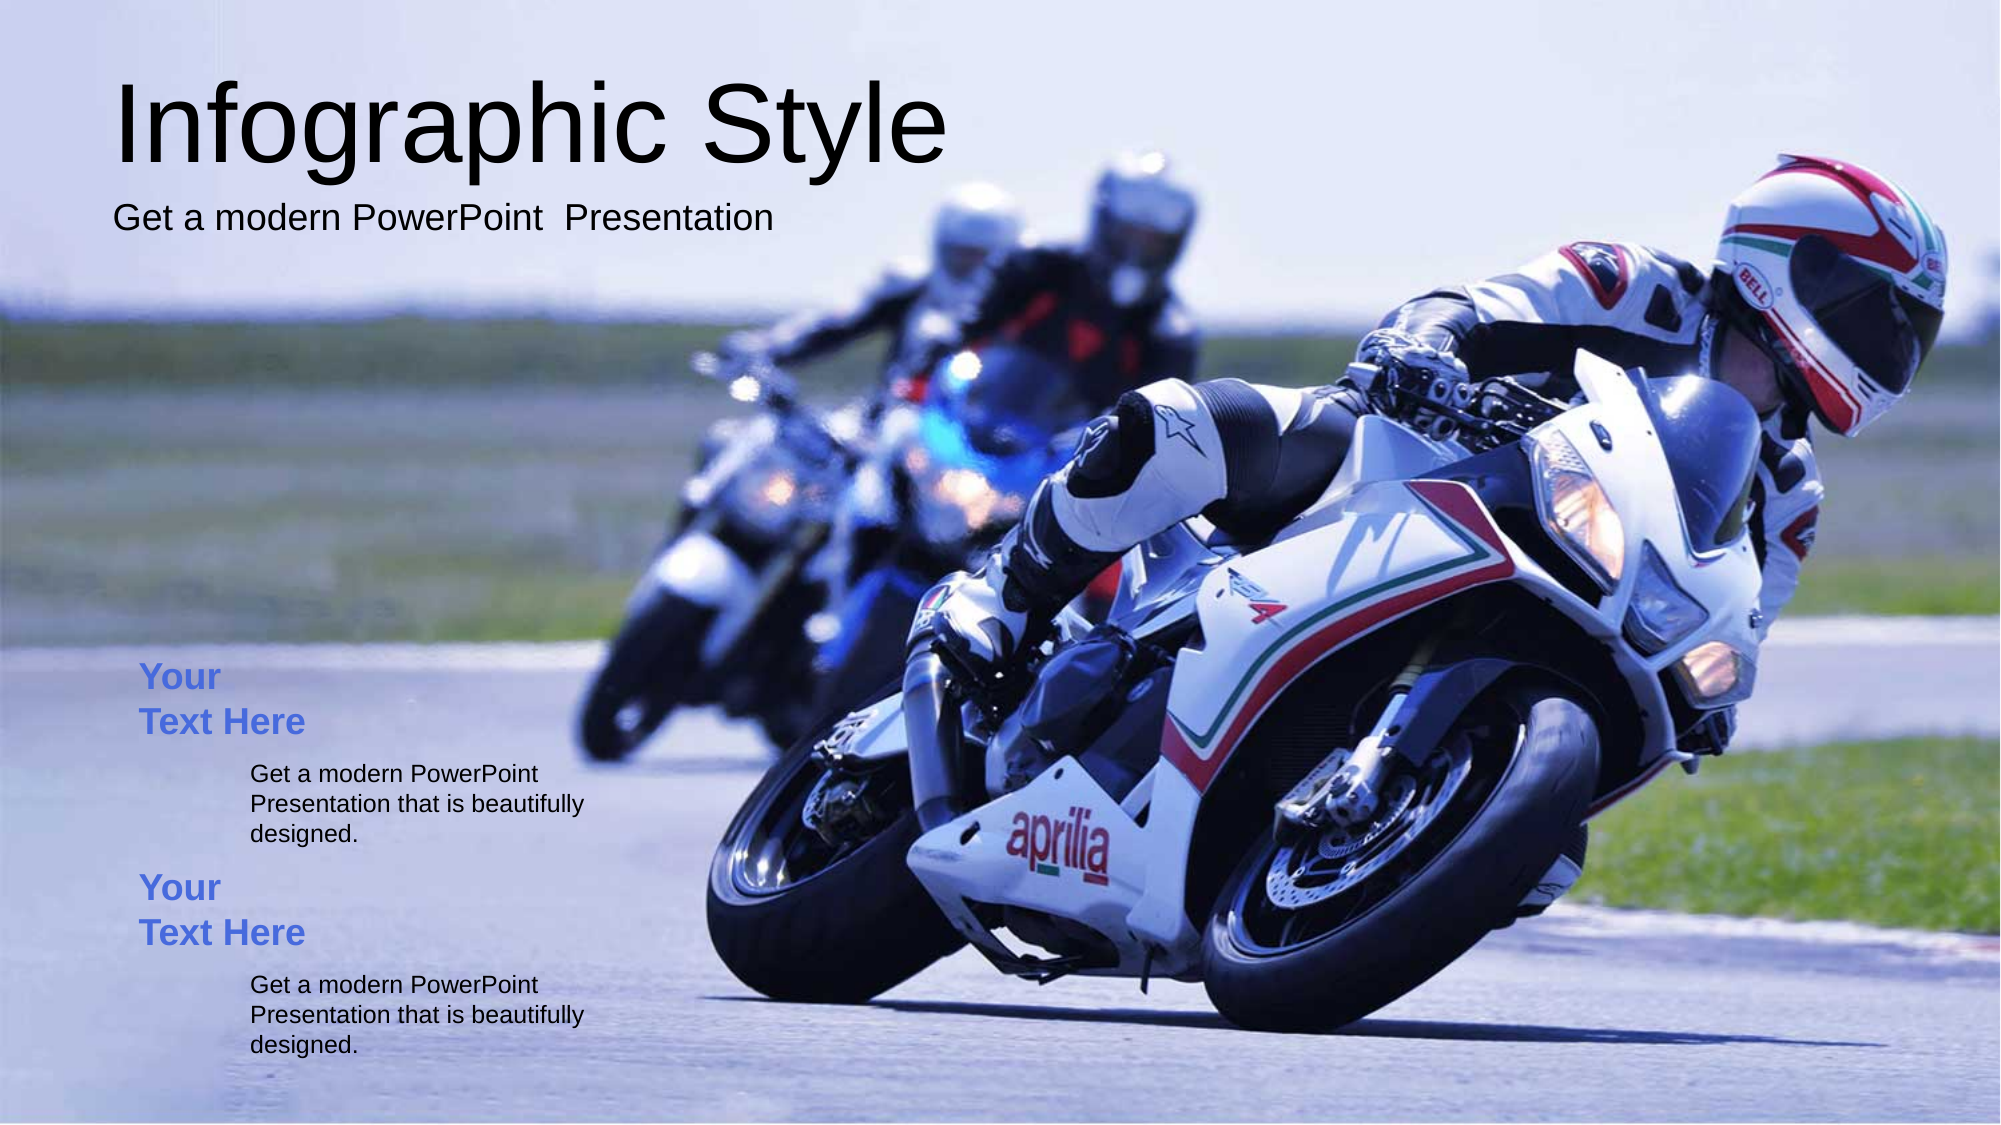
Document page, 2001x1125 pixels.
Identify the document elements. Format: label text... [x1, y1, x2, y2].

picture [0, 0, 2001, 1125]
text_box Get a modern PowerPoint Presentation [97, 185, 1026, 246]
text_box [123, 644, 616, 1068]
text_box Infographic Style [97, 42, 1026, 185]
